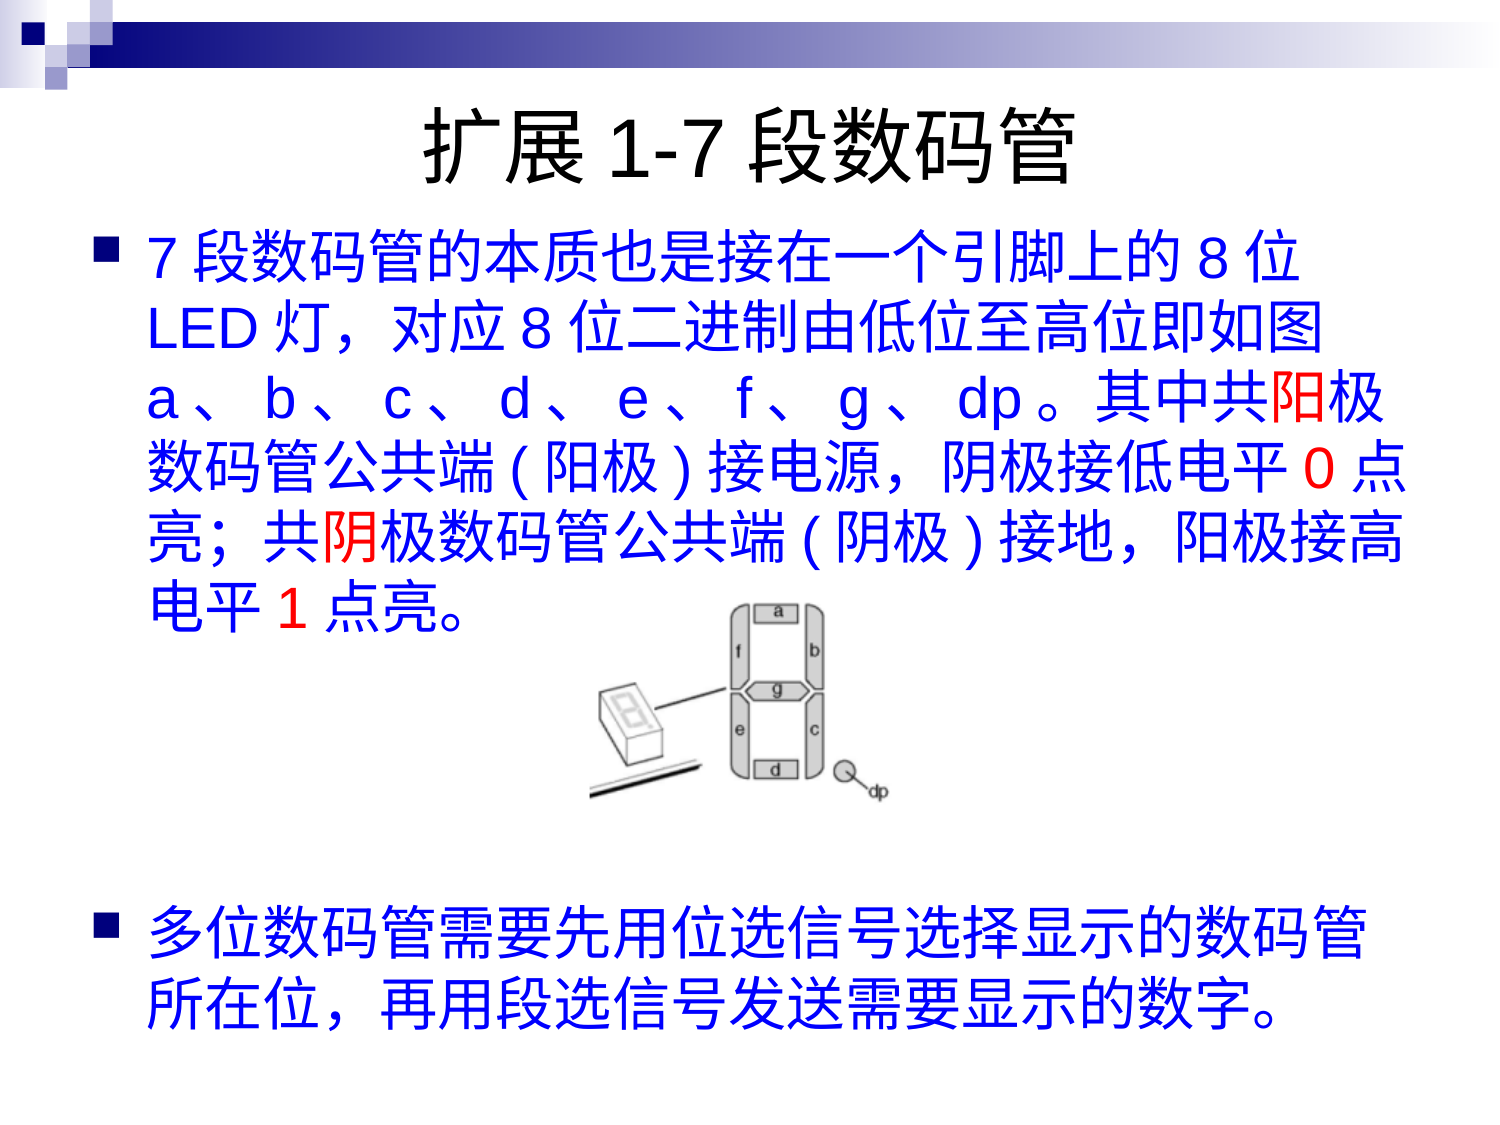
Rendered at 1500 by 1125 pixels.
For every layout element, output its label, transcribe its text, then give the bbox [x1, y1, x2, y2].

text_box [562, 587, 938, 817]
list 7段数码管的本质也是接在一个引脚上的8位LED灯，对应8位二进制由低位至高位即如图a、b、c、d、e、f、g、dp。其中共阳极数码管公共端(阳极)接电源，阴极接低电平0点亮；共阴极数码管公共端(阴极)接地，阳极接高电平1点亮。 多位数码管需要先用位选信号选择显示的数码管所在位，再用段选信号发送需要显示的数字。 [75, 212, 1425, 1013]
title 扩展1-7段数码管 [75, 75, 1425, 212]
